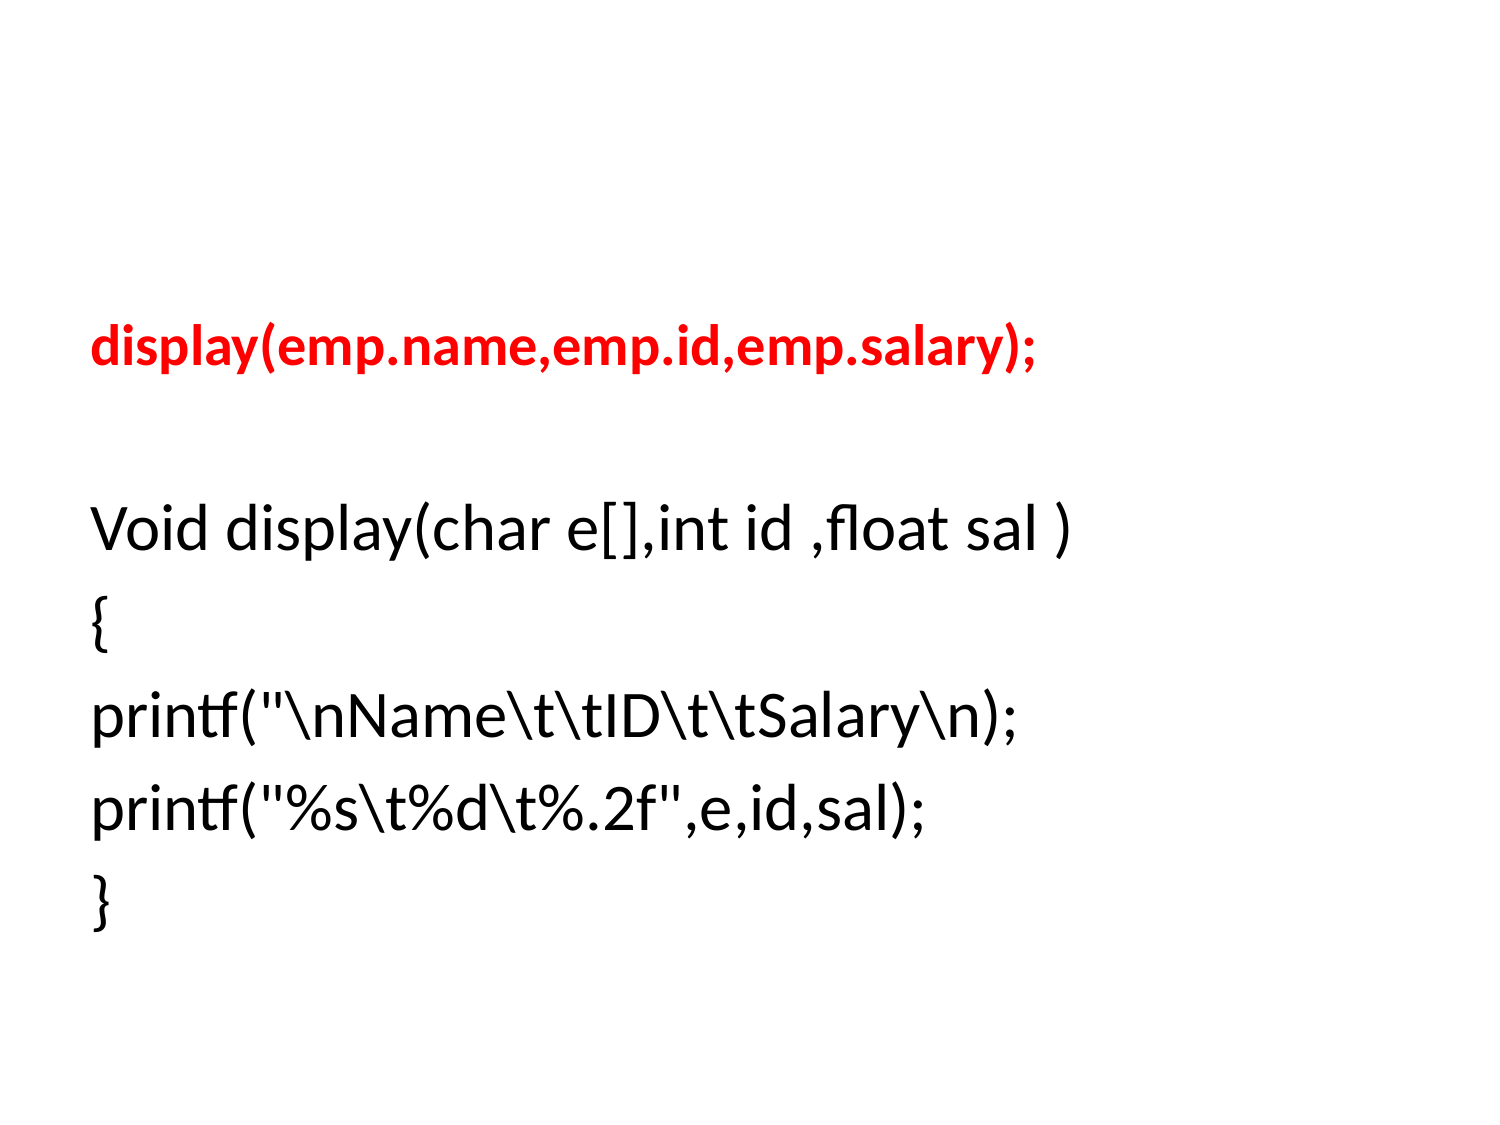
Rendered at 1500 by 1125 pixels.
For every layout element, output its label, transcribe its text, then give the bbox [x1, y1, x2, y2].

list display(emp.name,emp.id,emp.salary); Void display(char e[],int id ,float sal ) { printf("\nName\t\tID\t\tSalary\n); printf("%s\t%d\t%.2f",e,id,sal); } [75, 299, 1425, 1005]
